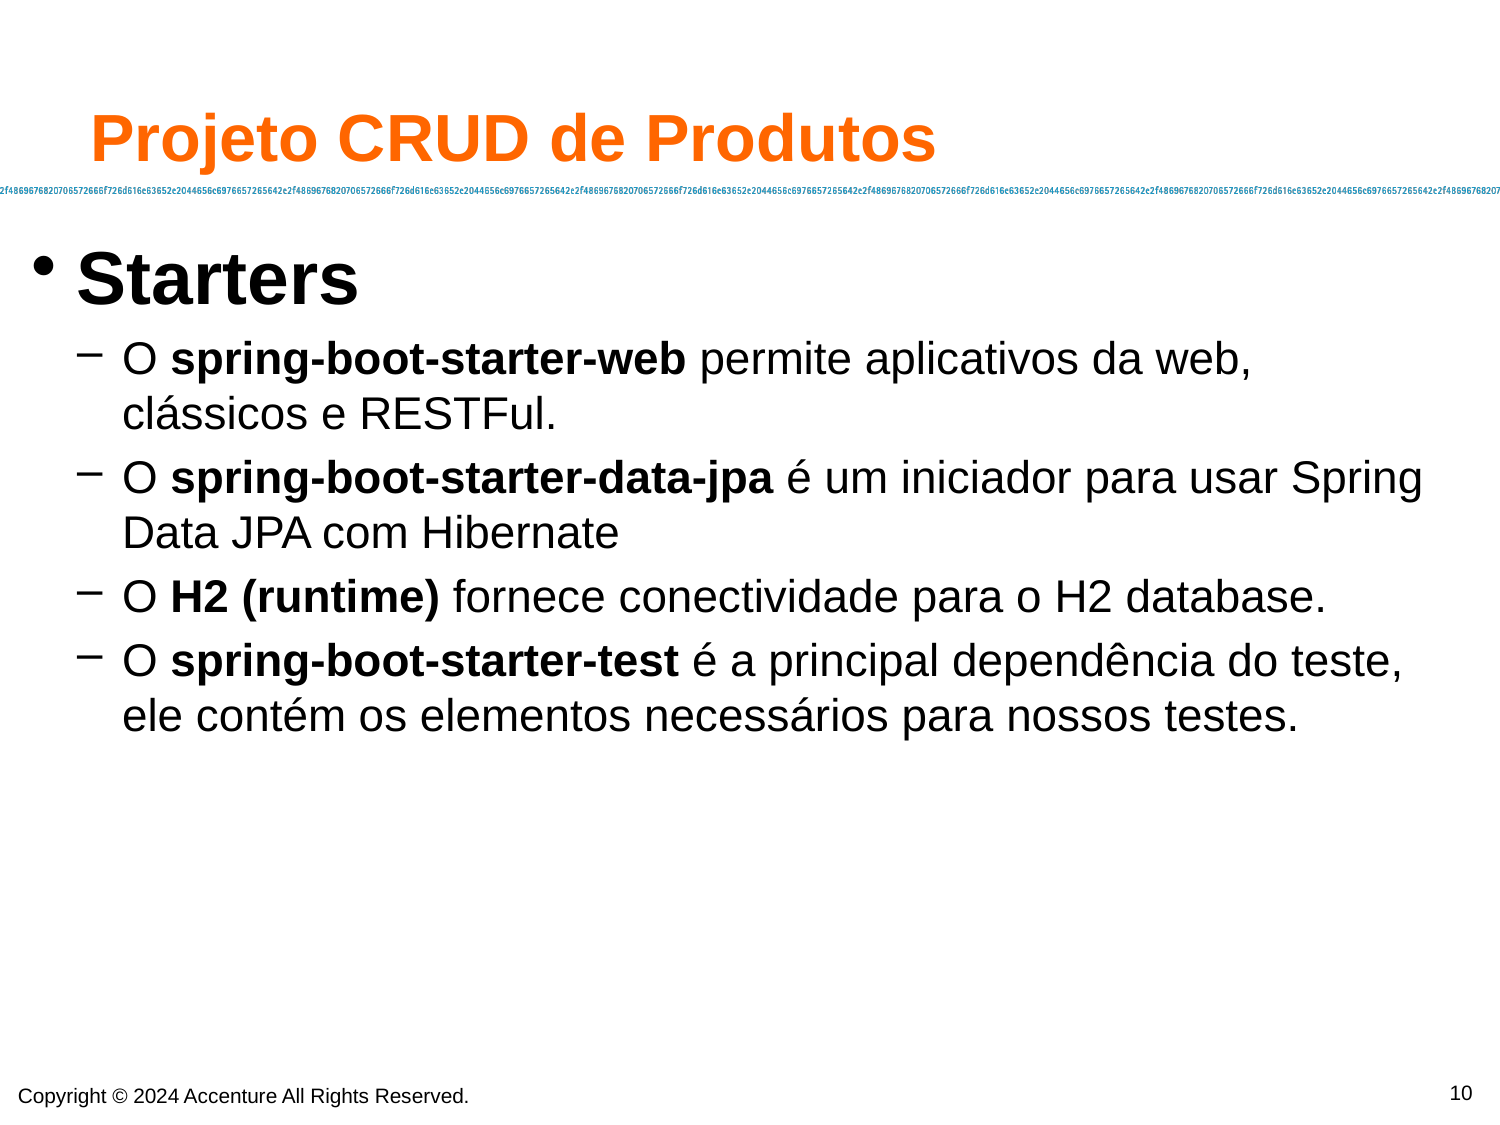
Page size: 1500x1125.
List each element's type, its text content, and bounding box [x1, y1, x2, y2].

slide_number 10 [1137, 1046, 1488, 1125]
title Projeto CRUD de Produtos [74, 32, 1413, 183]
picture [0, 186, 1500, 194]
list Starters O spring-boot-starter-web permite aplicativos da web, clássicos e RESTFul. O spring-boot-starter-data-jpa é um iniciador para usar Spring Data JPA com Hibernate O H2 (runtime) fornece conectividade para o H2 database. O spring-boot-starter-test é a principal dependência do teste, ele contém os elementos necessários para nossos testes. [16, 221, 1451, 1026]
